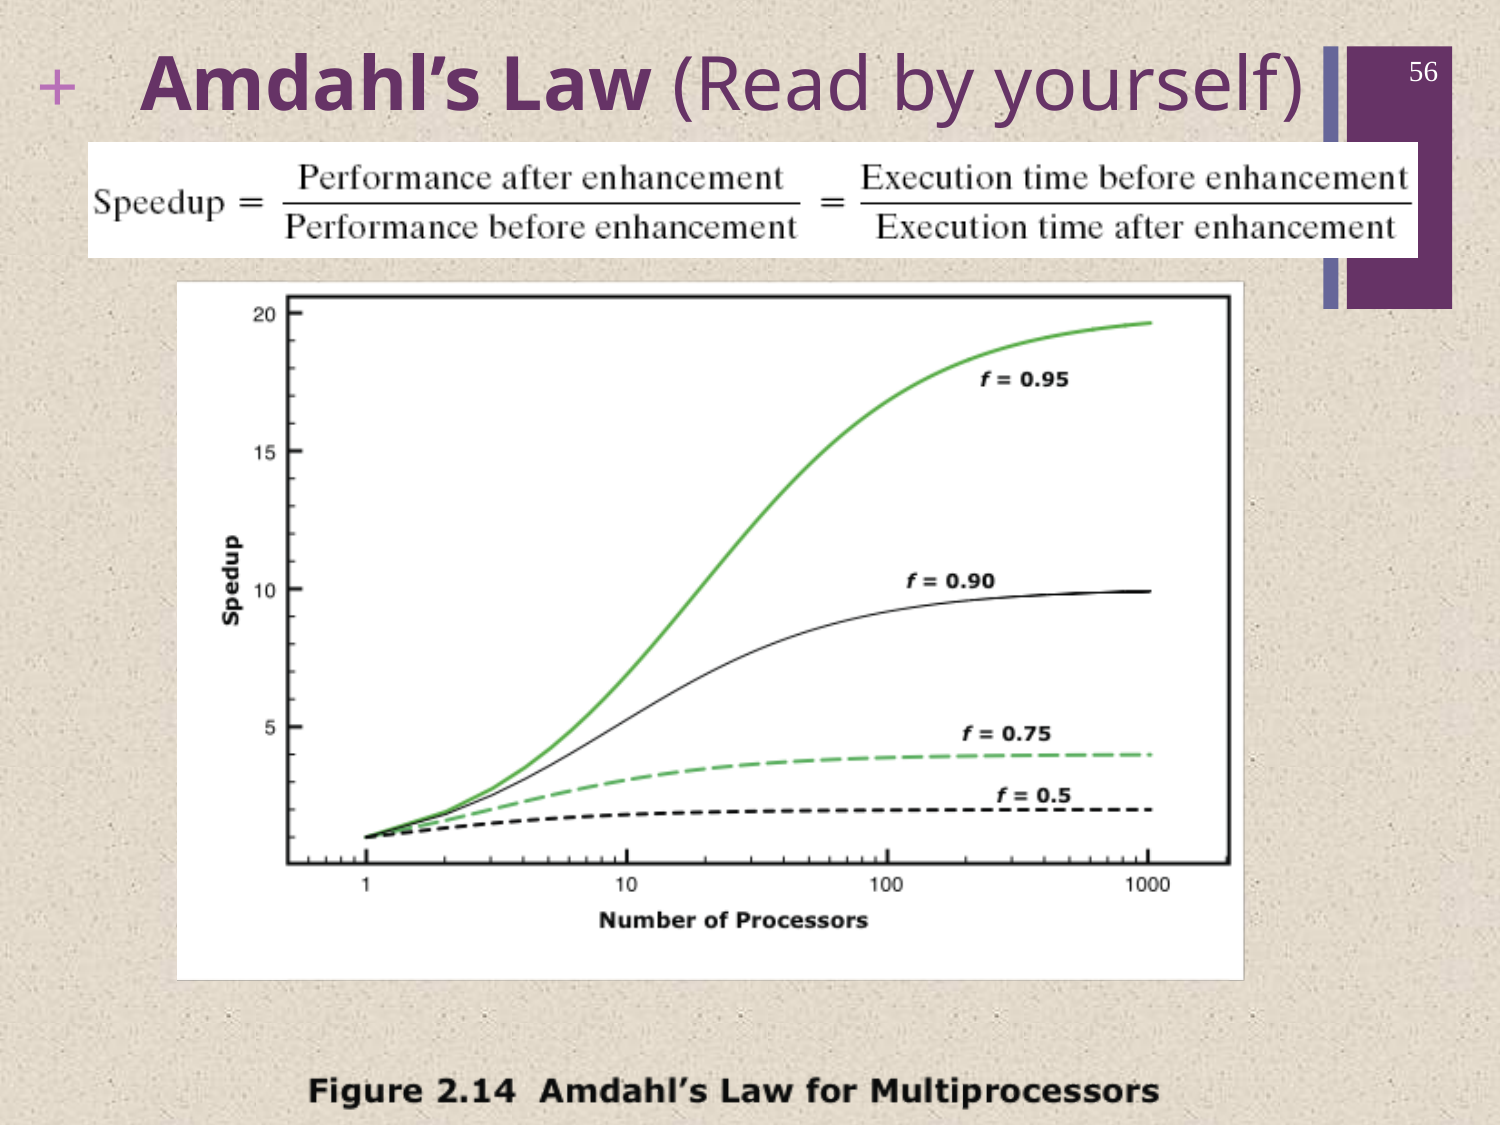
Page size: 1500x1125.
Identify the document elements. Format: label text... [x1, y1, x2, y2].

picture [0, 0, 1500, 1125]
title Amdahl’s Law (Read by yourself) [125, 28, 1365, 129]
slide_number 56 [1362, 39, 1454, 100]
picture [124, 265, 1289, 1125]
